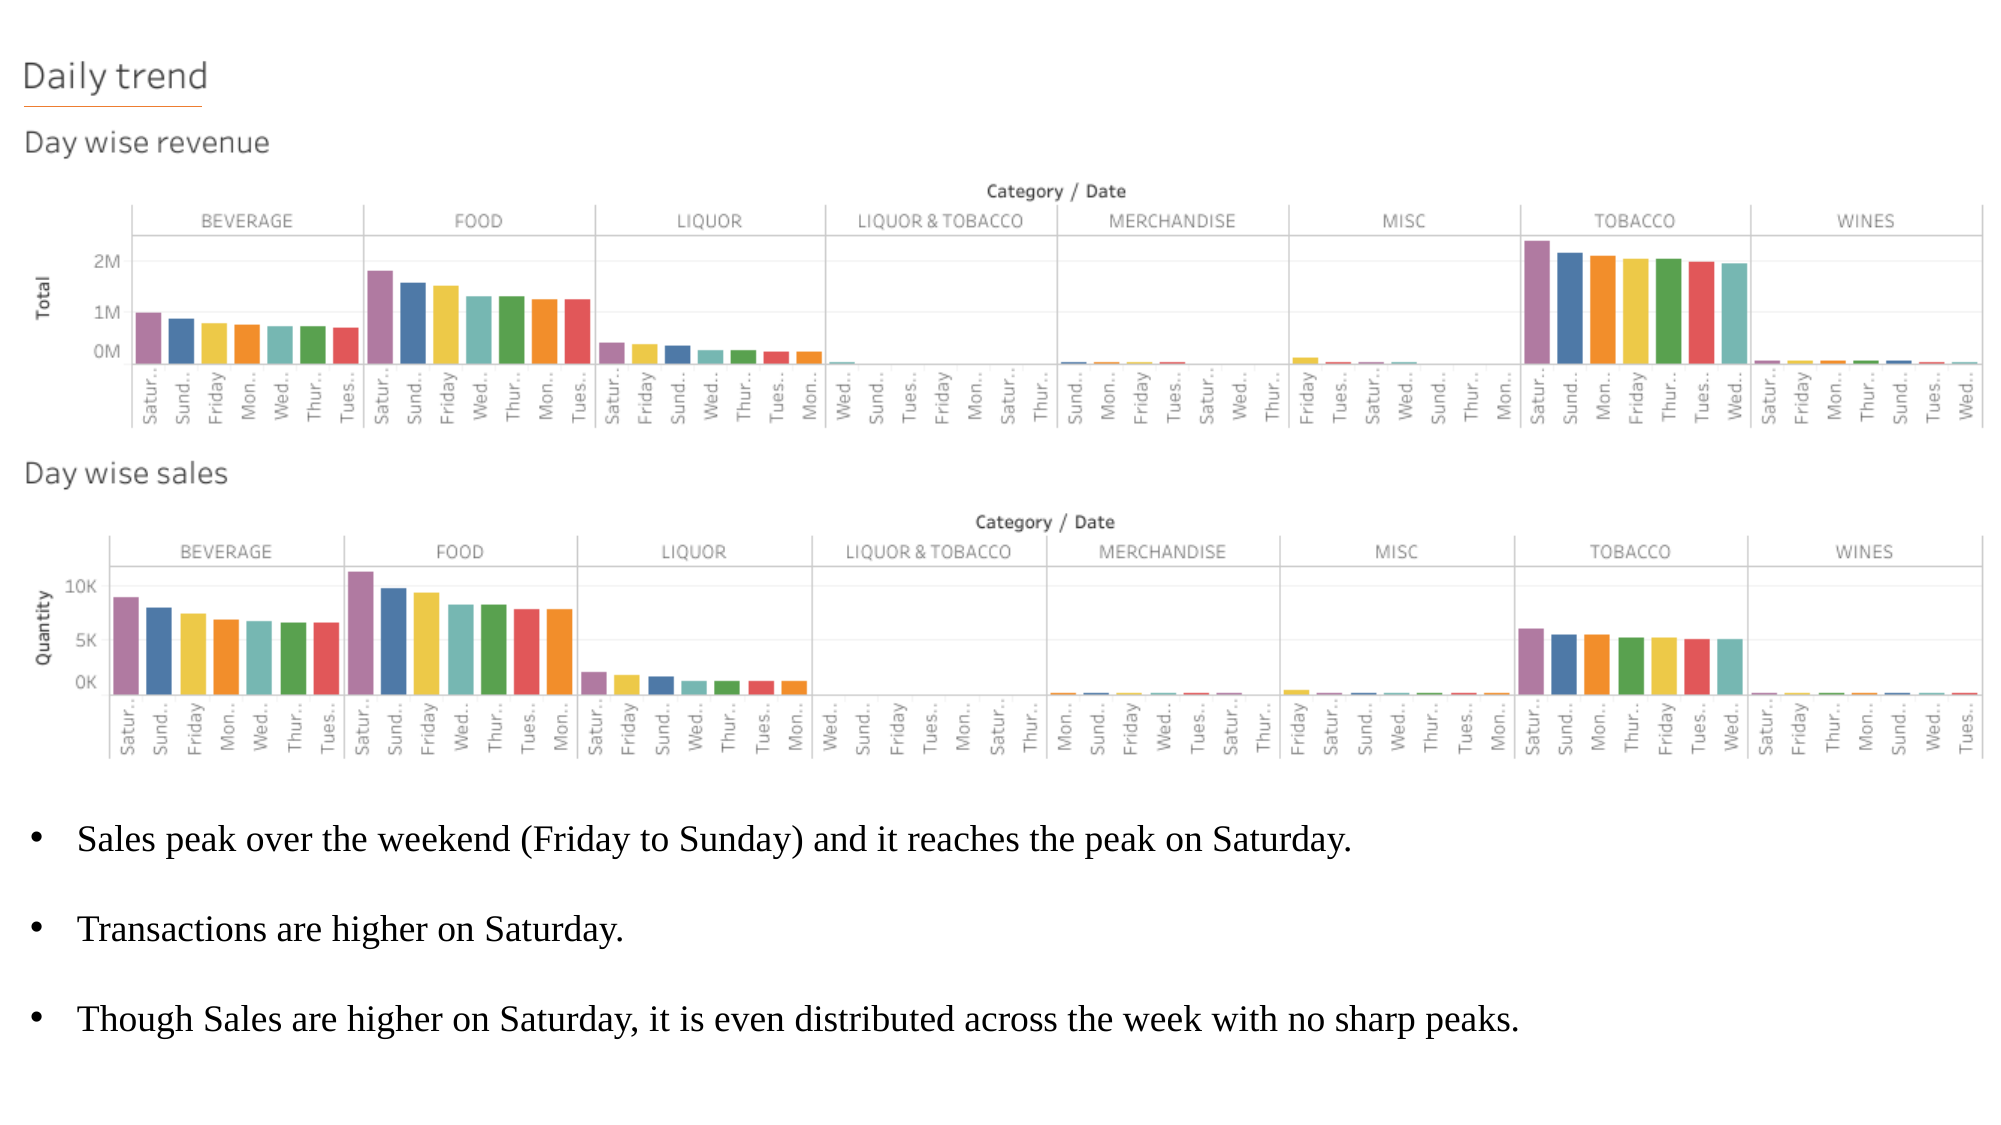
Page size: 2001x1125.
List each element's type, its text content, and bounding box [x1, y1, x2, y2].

picture [0, 30, 2000, 777]
text_box Sales peak over the weekend (Friday to Sunday) and it reaches the peak on Saturday. Transactions are higher on Saturday. Though Sales are higher on Saturday, it is even distributed across the week with no sharp peaks. [15, 806, 1974, 1047]
